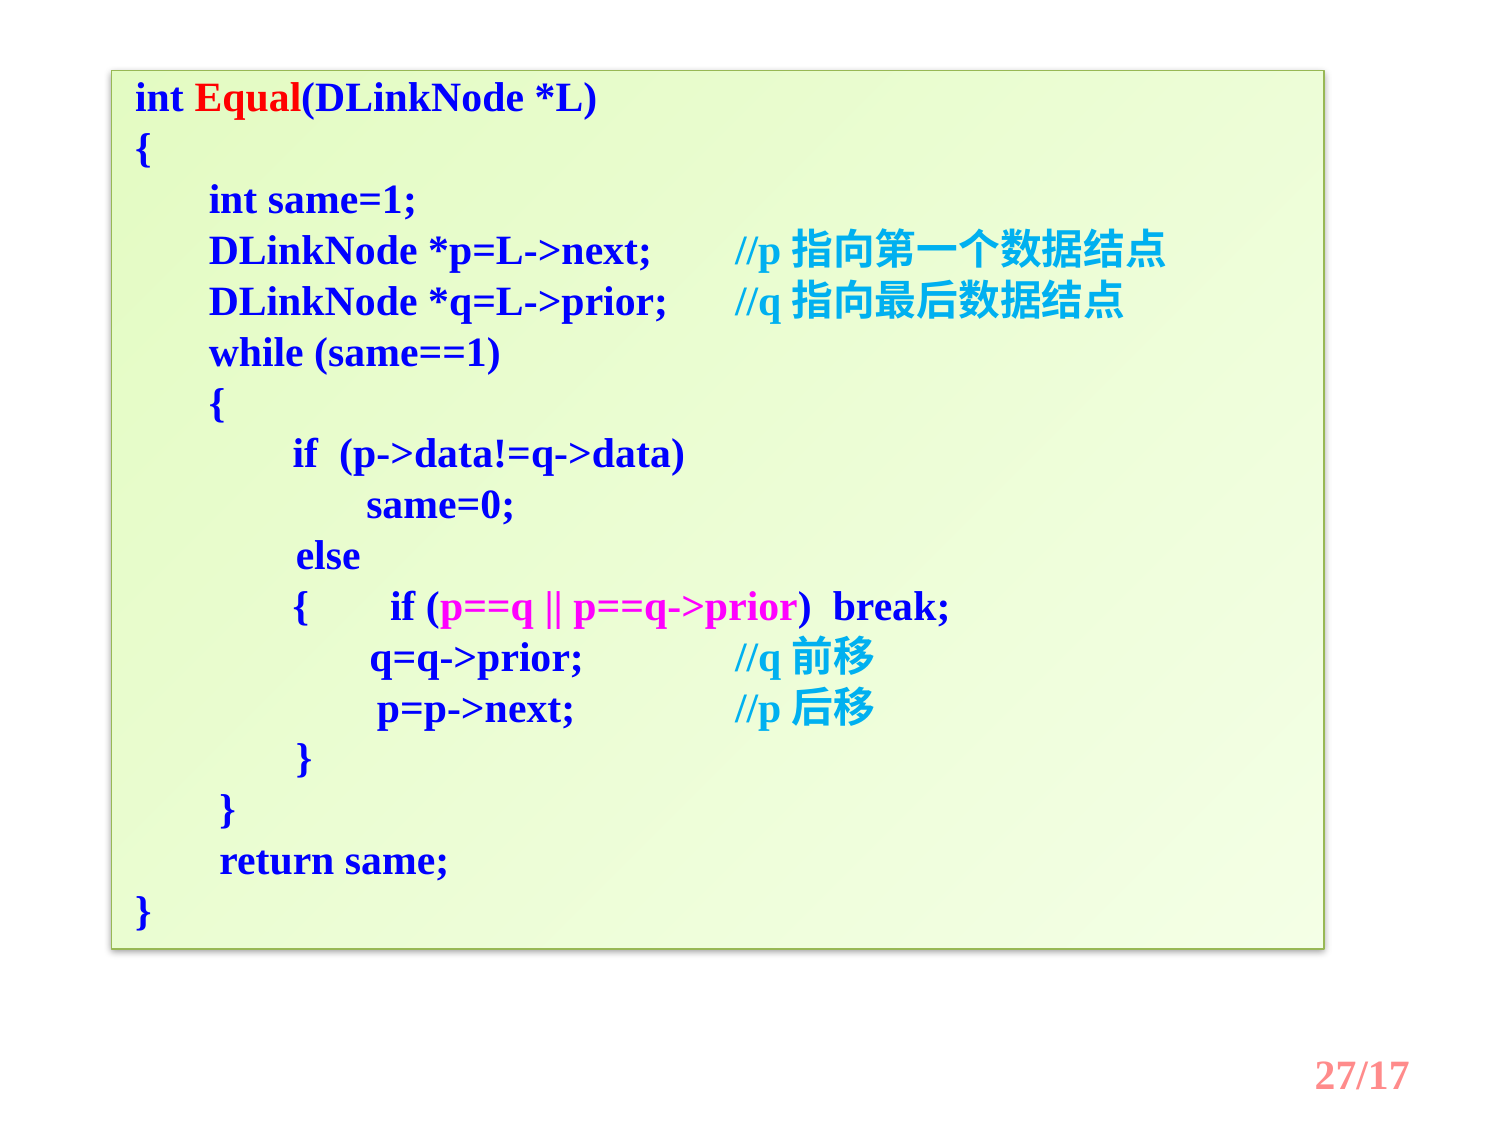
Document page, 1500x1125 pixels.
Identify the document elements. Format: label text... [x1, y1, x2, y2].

slide_number 27 [1074, 1042, 1425, 1103]
text_box int Equal(DLinkNode *L) { int same=1; DLinkNode *p=L->next; //p指向第一个数据结点 DLinkNode *q=L->prior; //q指向最后数据结点 while (same==1) { if (p->data!=q->data) same=0; else { if (p==q || p==q->prior) break; q=q->prior; //q前移 p=p->next; //p后移 } } return same; } [111, 70, 1325, 950]
